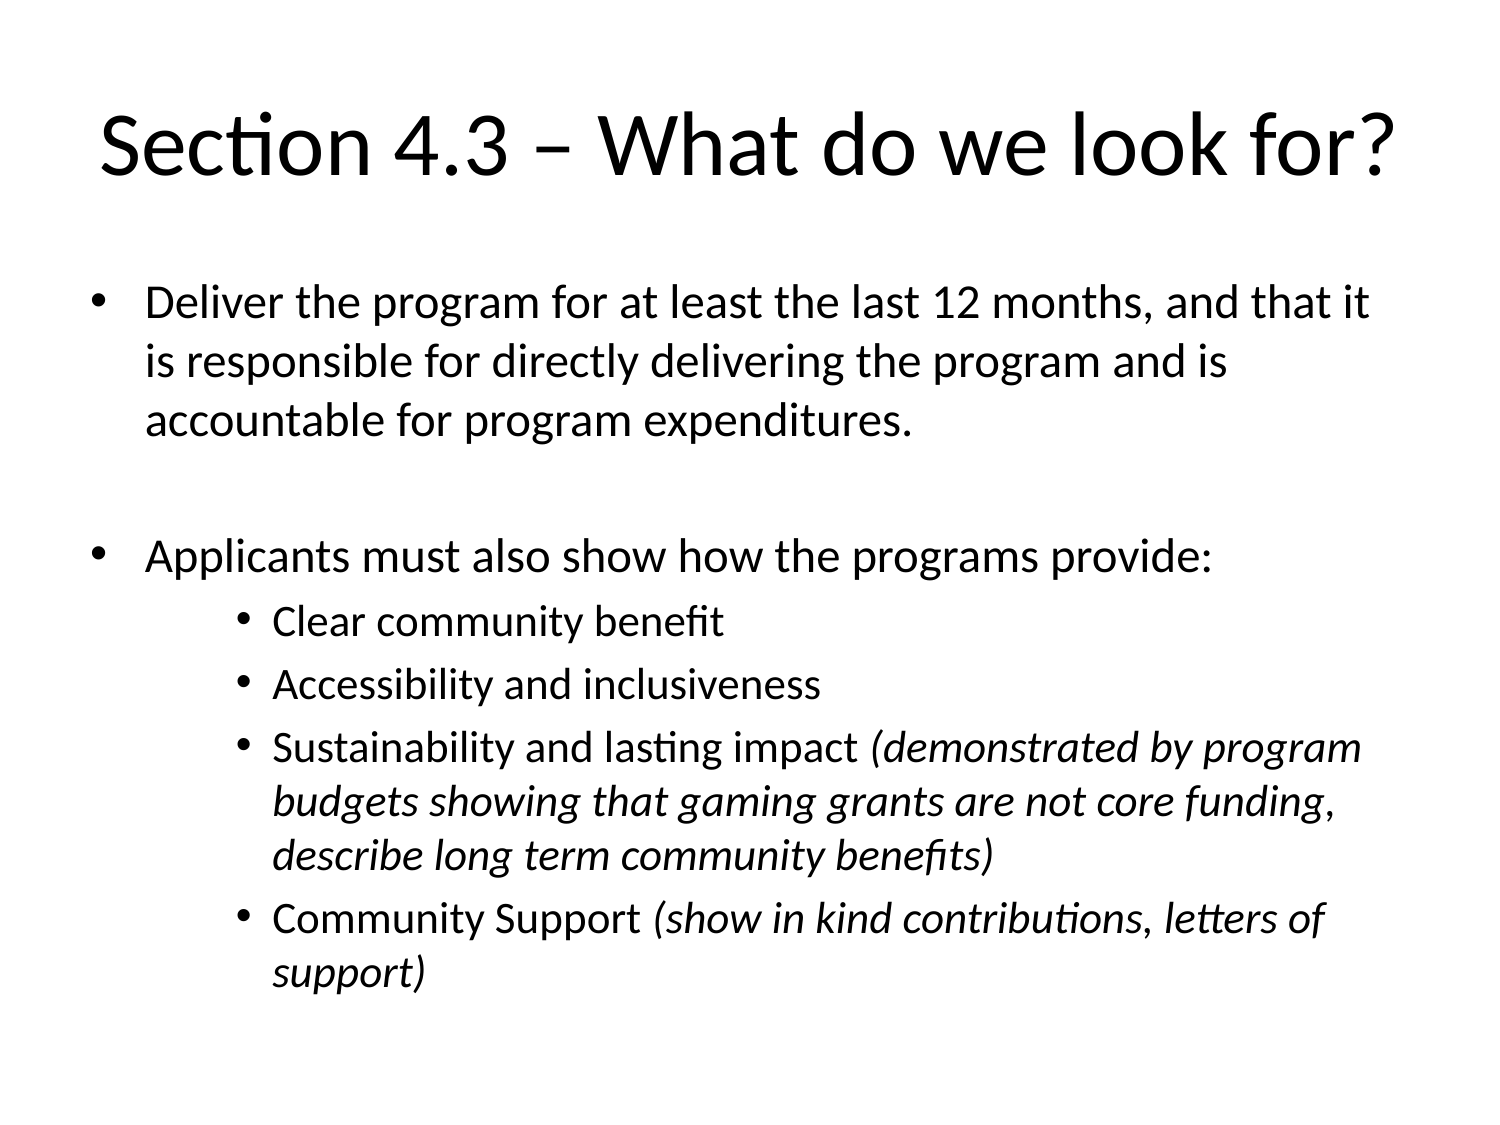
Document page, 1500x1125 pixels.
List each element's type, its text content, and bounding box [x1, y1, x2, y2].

list Deliver the program for at least the last 12 months, and that it is responsible for directly delivering the program and is accountable for program expenditures. Applicants must also show how the programs provide: Clear community benefit Accessibility and inclusiveness Sustainability and lasting impact (demonstrated by program budgets showing that gaming grants are not core funding, describe long term community benefits) Community Support (show in kind contributions, letters of support) [75, 262, 1425, 1005]
title Section 4.3 – What do we look for? [75, 45, 1425, 233]
